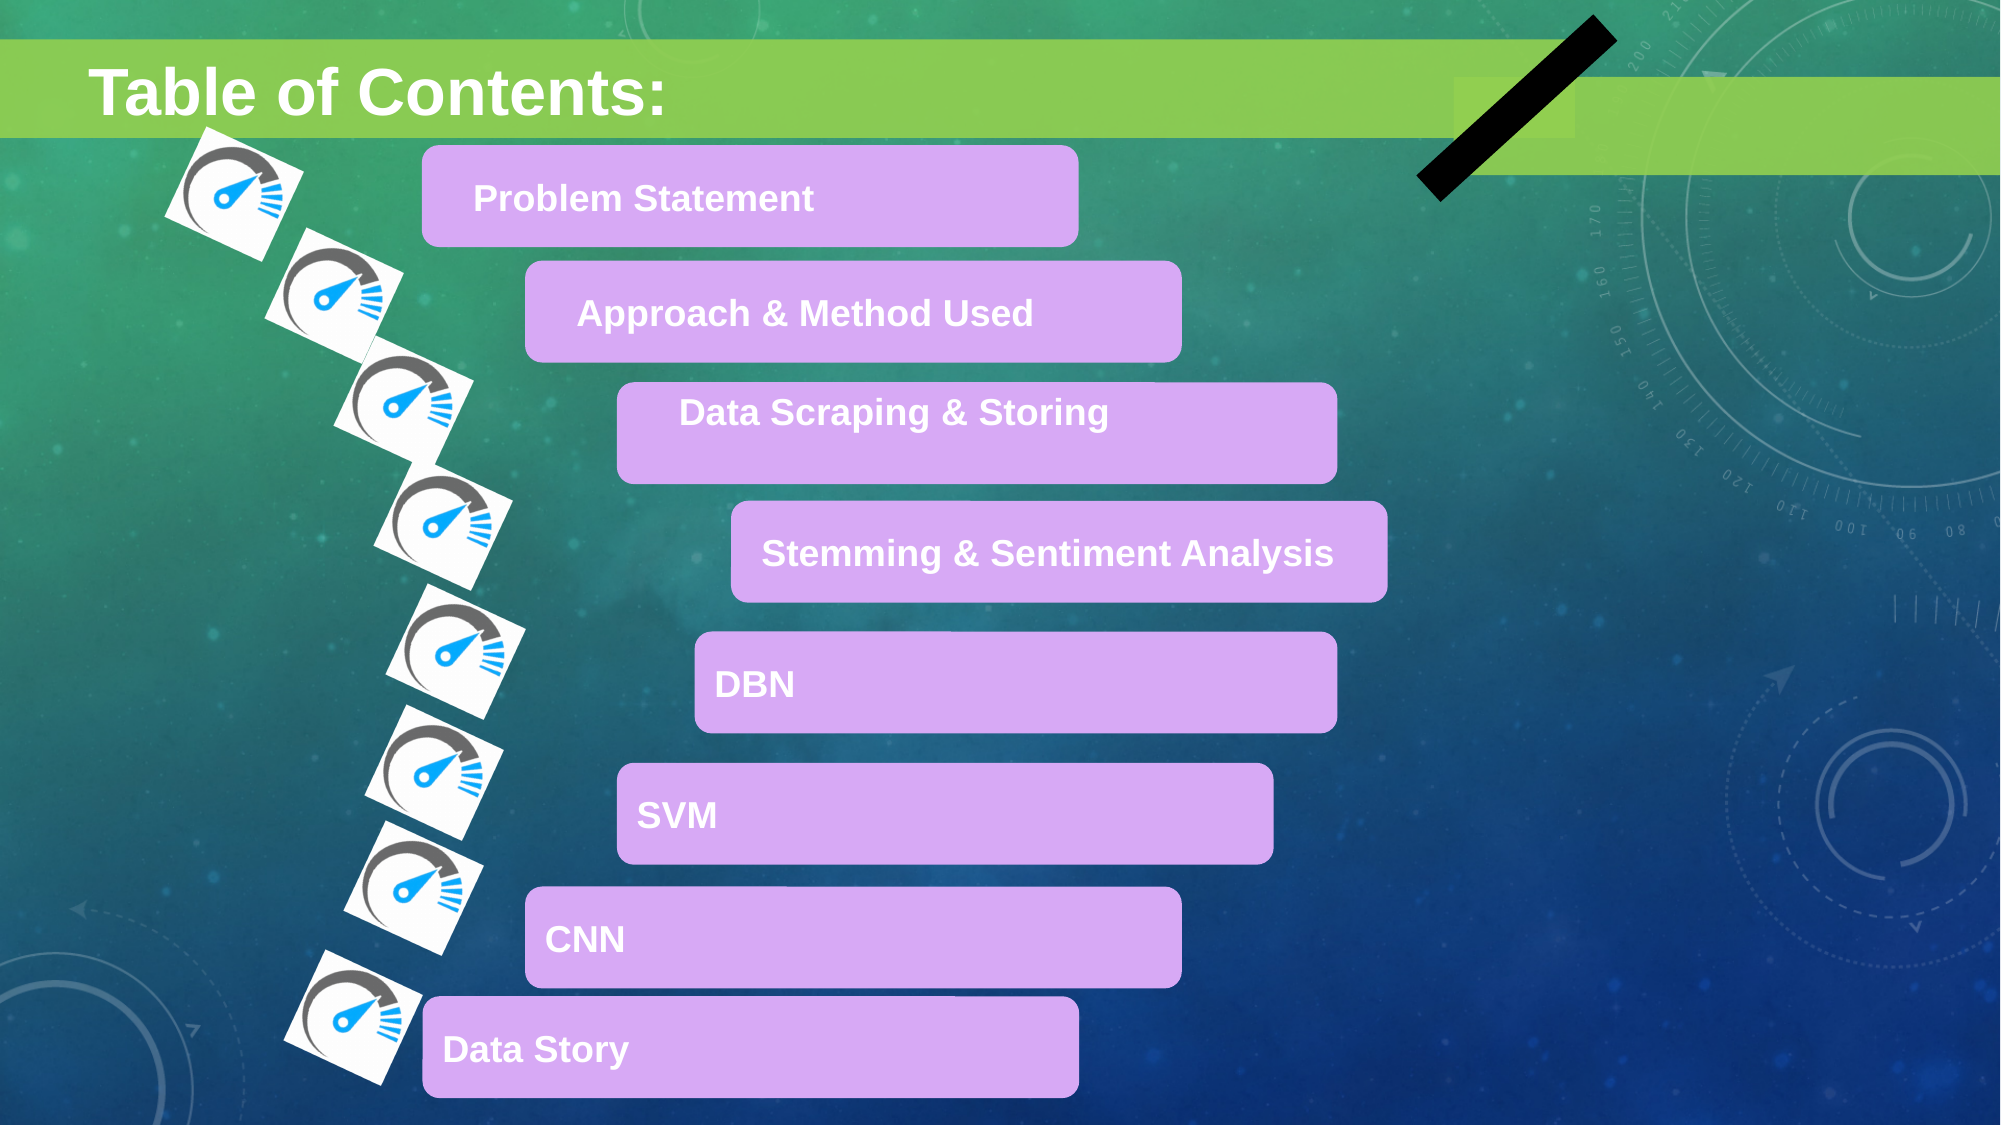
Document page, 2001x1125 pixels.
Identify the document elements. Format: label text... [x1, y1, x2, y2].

text_box Approach & Method Used [523, 259, 1184, 365]
text_box [1416, 14, 1618, 202]
picture [0, 0, 2001, 1125]
text_box Data Story [420, 994, 1081, 1100]
text_box CNN [523, 884, 1184, 990]
text_box [1453, 76, 1524, 141]
text_box SVM [615, 761, 1276, 867]
text_box Problem Statement [420, 143, 1081, 249]
text_box [1471, 76, 2000, 176]
text_box DBN [693, 629, 1340, 735]
text_box Stemming & Sentiment Analysis [729, 499, 1390, 605]
text_box Data Scraping & Storing [615, 380, 1339, 486]
text_box Table of Contents: [0, 39, 1565, 138]
